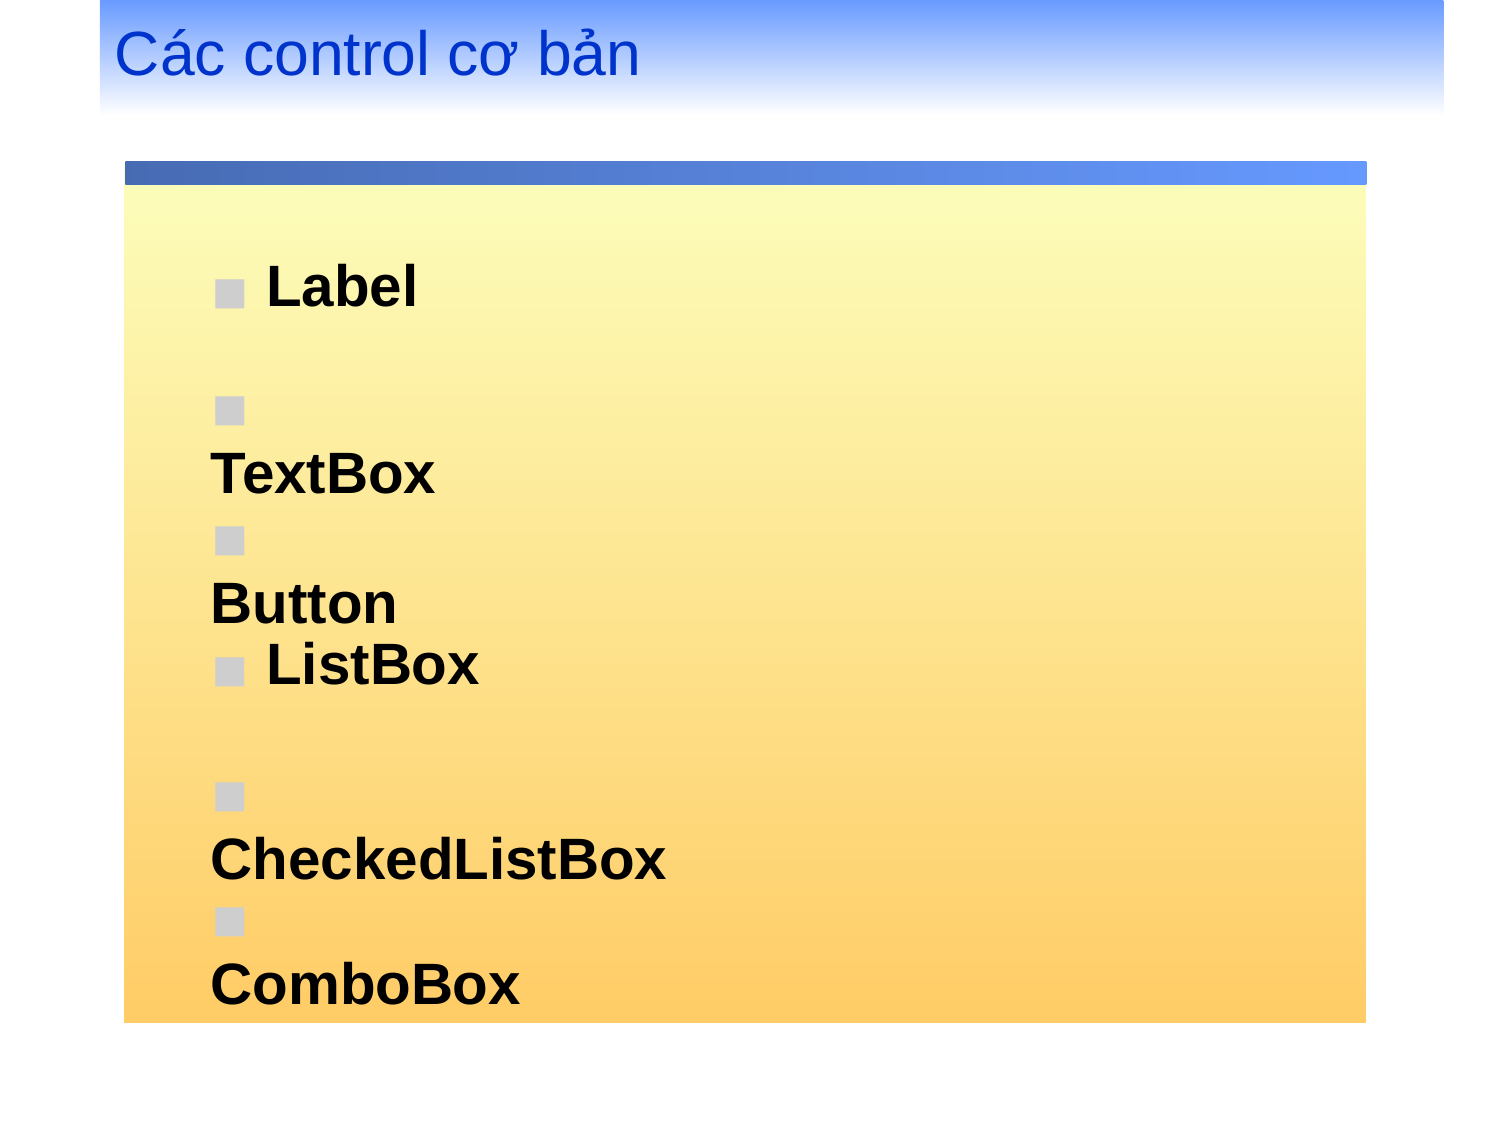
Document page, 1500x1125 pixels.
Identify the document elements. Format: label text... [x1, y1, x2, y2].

text_box ListBox [195, 618, 526, 704]
text_box Button [195, 487, 457, 573]
text_box Label [195, 241, 459, 327]
text_box ComboBox [195, 868, 581, 954]
text_box TextBox [195, 357, 500, 444]
text_box CheckedListBox [195, 743, 727, 829]
title Các control cơ bản [99, 0, 1444, 116]
